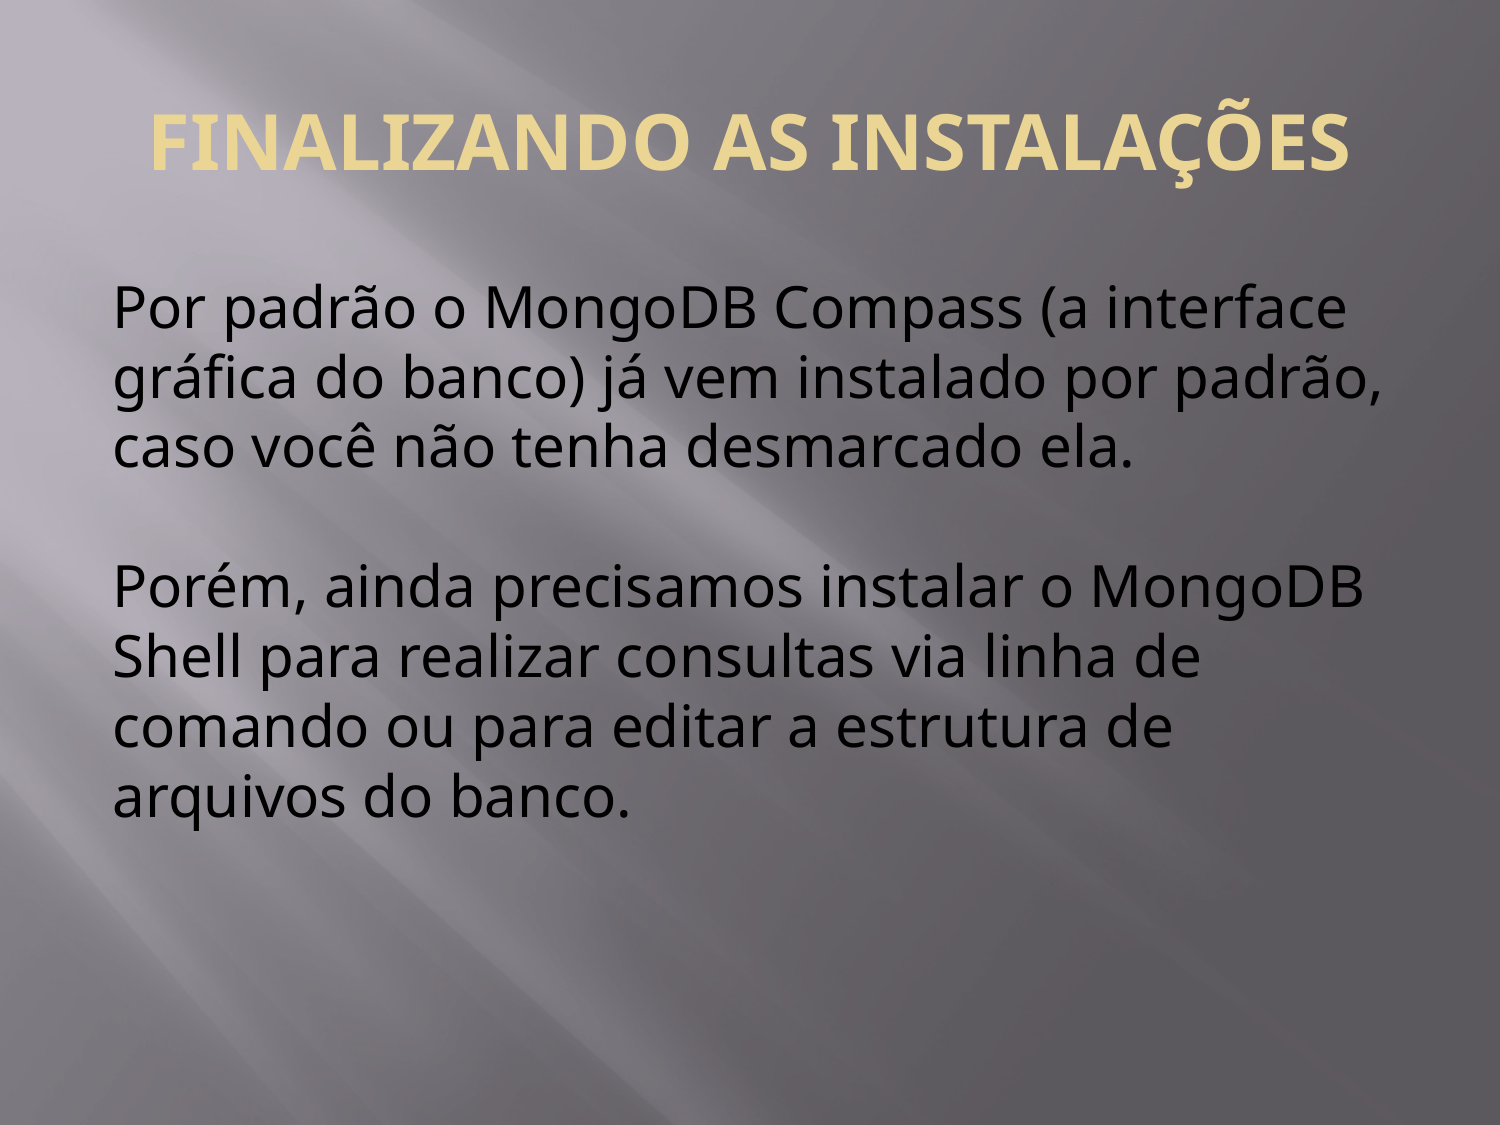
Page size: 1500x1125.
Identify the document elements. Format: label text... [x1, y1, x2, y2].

title FINALIZANDO AS INSTALAÇÕES [75, 45, 1425, 233]
list Por padrão o MongoDB Compass (a interface gráfica do banco) já vem instalado por padrão, caso você não tenha desmarcado ela. Porém, ainda precisamos instalar o MongoDB Shell para realizar consultas via linha de comando ou para editar a estrutura de arquivos do banco. [75, 262, 1425, 1118]
picture [0, 0, 1500, 1125]
